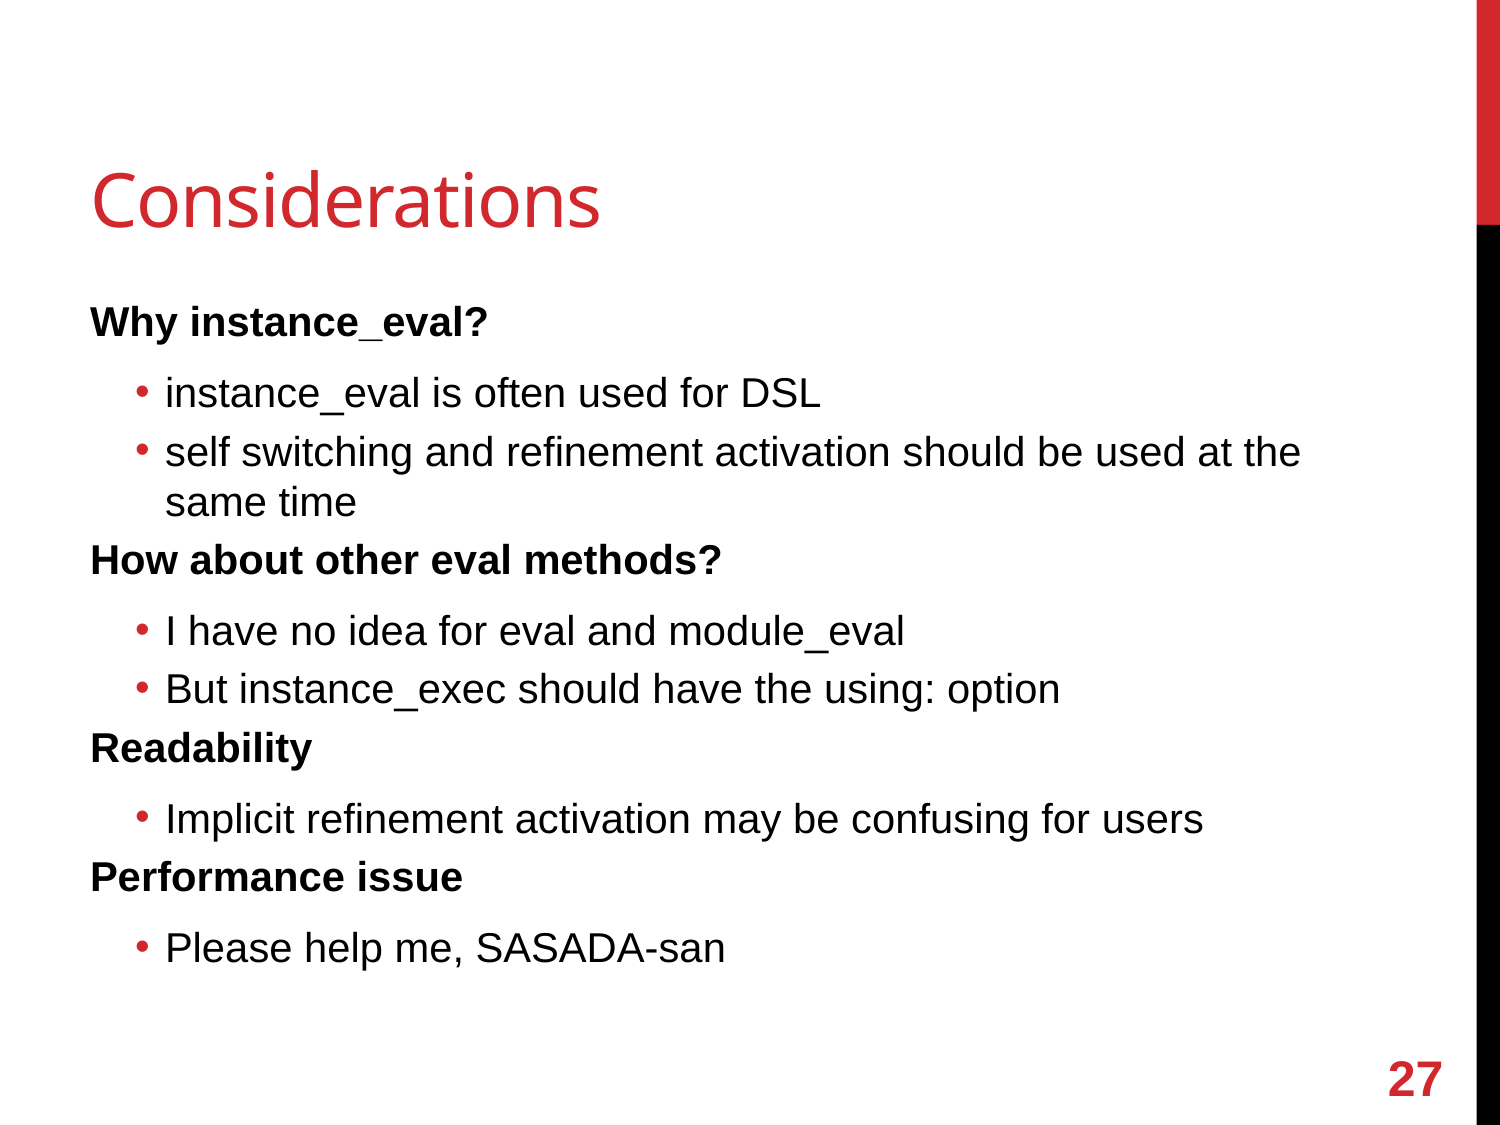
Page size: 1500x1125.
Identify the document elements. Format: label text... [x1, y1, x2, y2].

title Considerations [75, 25, 1025, 250]
list Why instance_eval? instance_eval is often used for DSL self switching and refinement activation should be used at the same time How about other eval methods? I have no idea for eval and module_eval But instance_exec should have the using: option Readability Implicit refinement activation may be confusing for users Performance issue Please help me, SASADA-san [75, 287, 1325, 1005]
slide_number 26 [1372, 1045, 1500, 1106]
